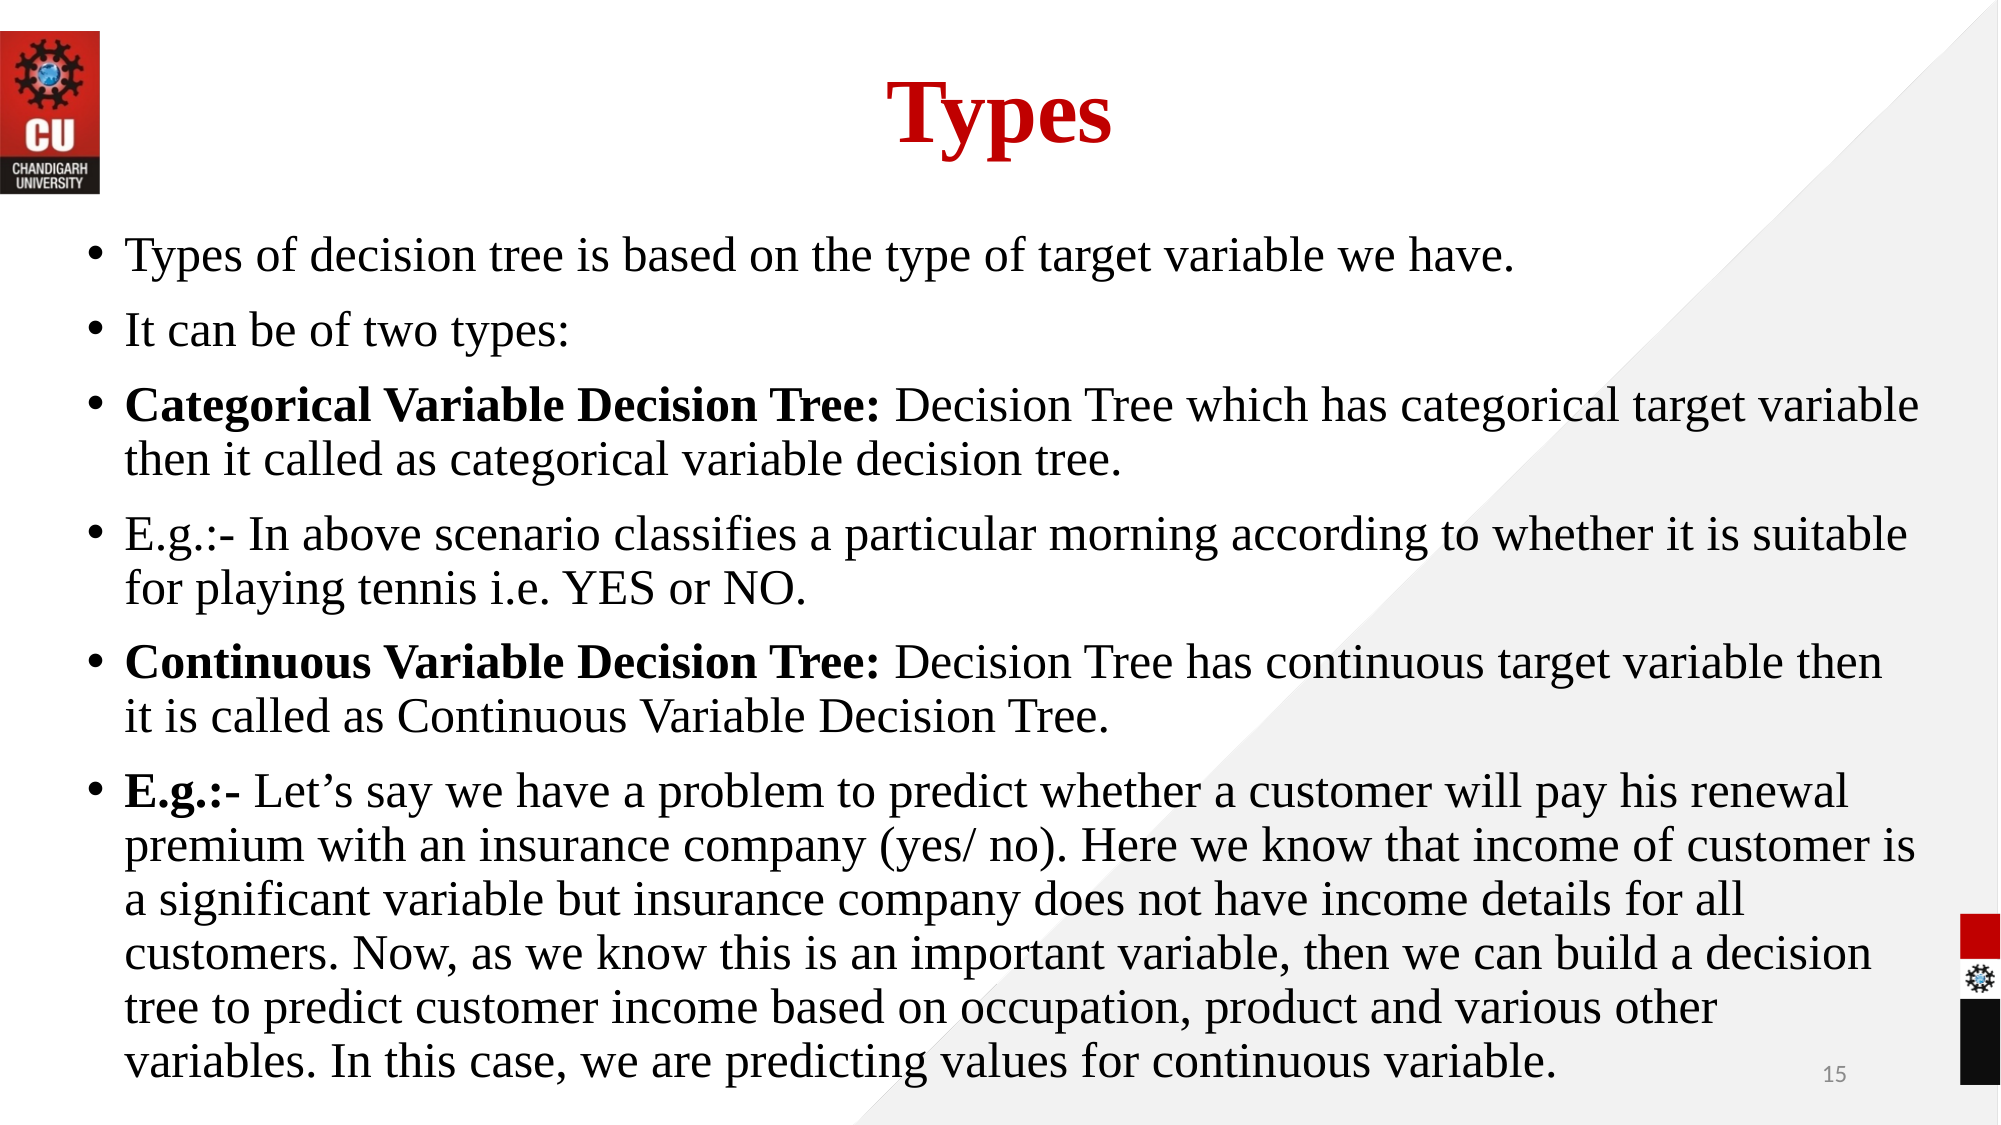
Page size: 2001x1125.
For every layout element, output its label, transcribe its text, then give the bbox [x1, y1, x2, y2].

list Types of decision tree is based on the type of target variable we have. It can be of two types: Categorical Variable Decision Tree: Decision Tree which has categorical target variable then it called as categorical variable decision tree. E.g.:- In above scenario classifies a particular morning according to whether it is suitable for playing tennis i.e. YES or NO. Continuous Variable Decision Tree: Decision Tree has continuous target variable then it is called as Continuous Variable Decision Tree. E.g.:- Let’s say we have a problem to predict whether a customer will pay his renewal premium with an insurance company (yes/ no). Here we know that income of customer is a significant variable but insurance company does not have income details for all customers. Now, as we know this is an important variable, then we can build a decision tree to predict customer income based on occupation, product and various other variables. In this case, we are predicting values for continuous variable. [71, 221, 1937, 1122]
title Types [137, 3, 1863, 221]
slide_number 15 [1412, 1042, 1863, 1103]
picture [0, 0, 2001, 1125]
